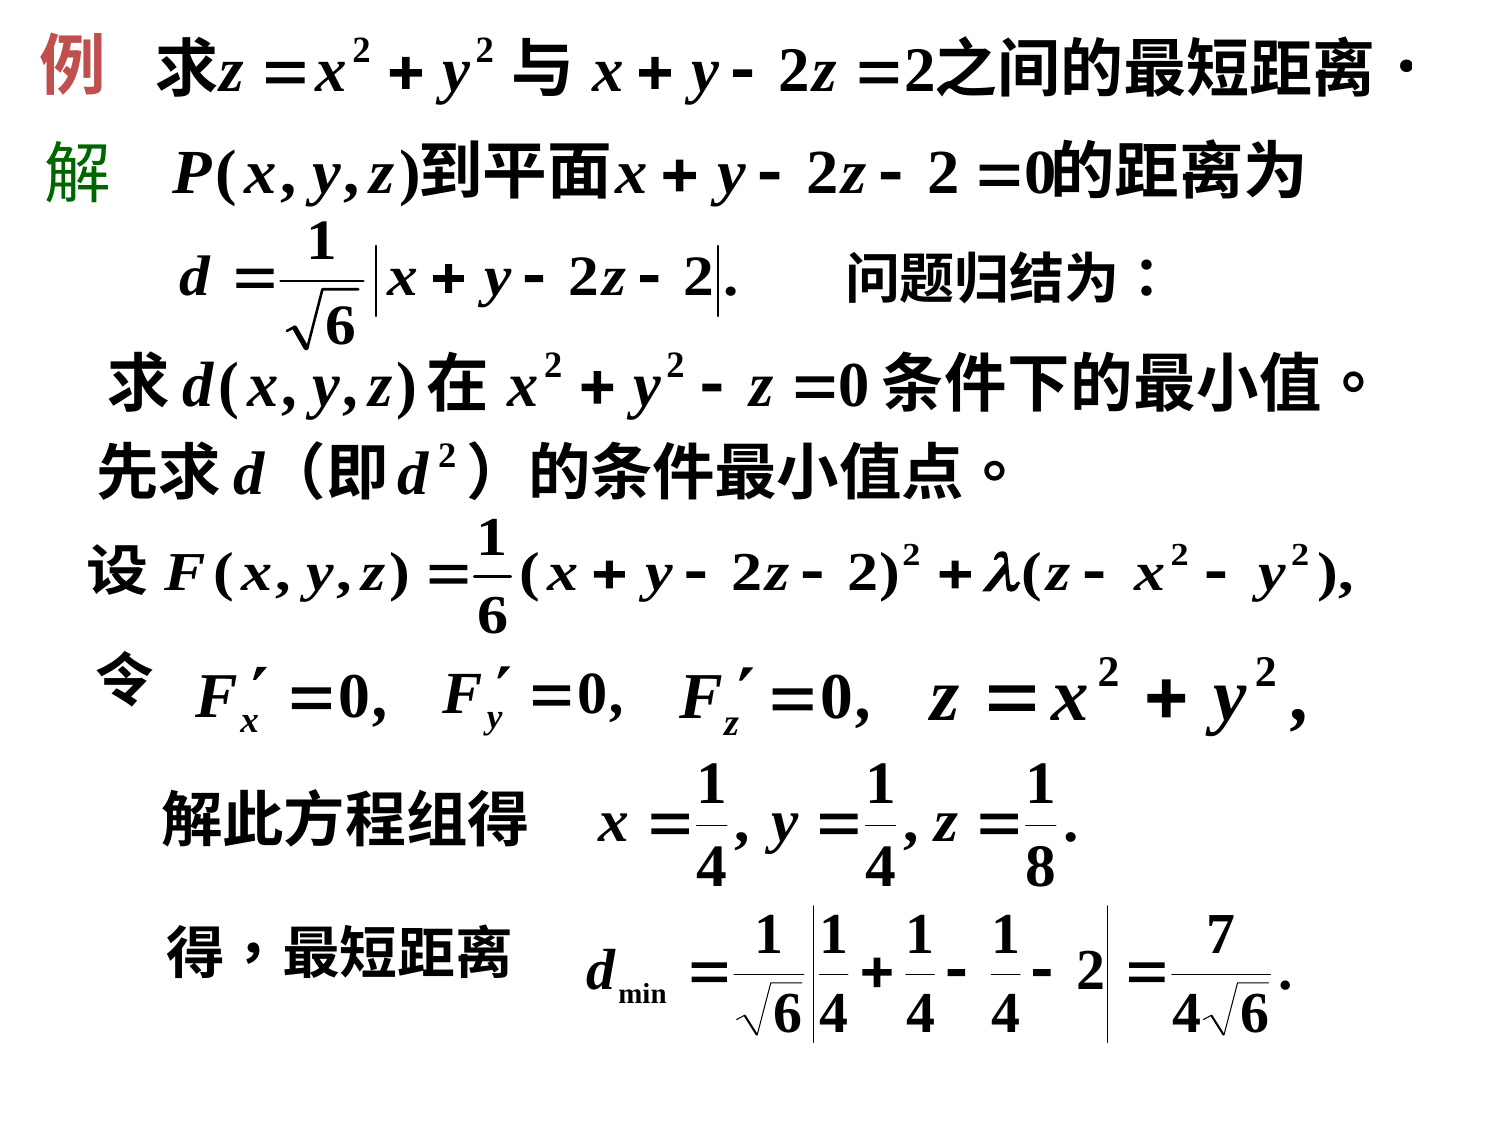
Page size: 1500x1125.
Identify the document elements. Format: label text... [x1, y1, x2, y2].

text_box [158, 751, 1081, 894]
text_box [584, 900, 1294, 1048]
text_box 令 [81, 653, 172, 722]
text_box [432, 653, 634, 749]
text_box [100, 336, 1365, 433]
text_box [171, 204, 751, 334]
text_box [159, 916, 526, 993]
text_box 例 [24, 24, 144, 112]
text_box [147, 22, 1412, 119]
text_box 解 [29, 132, 156, 220]
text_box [159, 130, 1318, 221]
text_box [88, 427, 1011, 501]
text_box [80, 503, 1365, 646]
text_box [916, 638, 1318, 752]
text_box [844, 243, 1152, 317]
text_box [184, 653, 398, 749]
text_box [668, 653, 882, 749]
